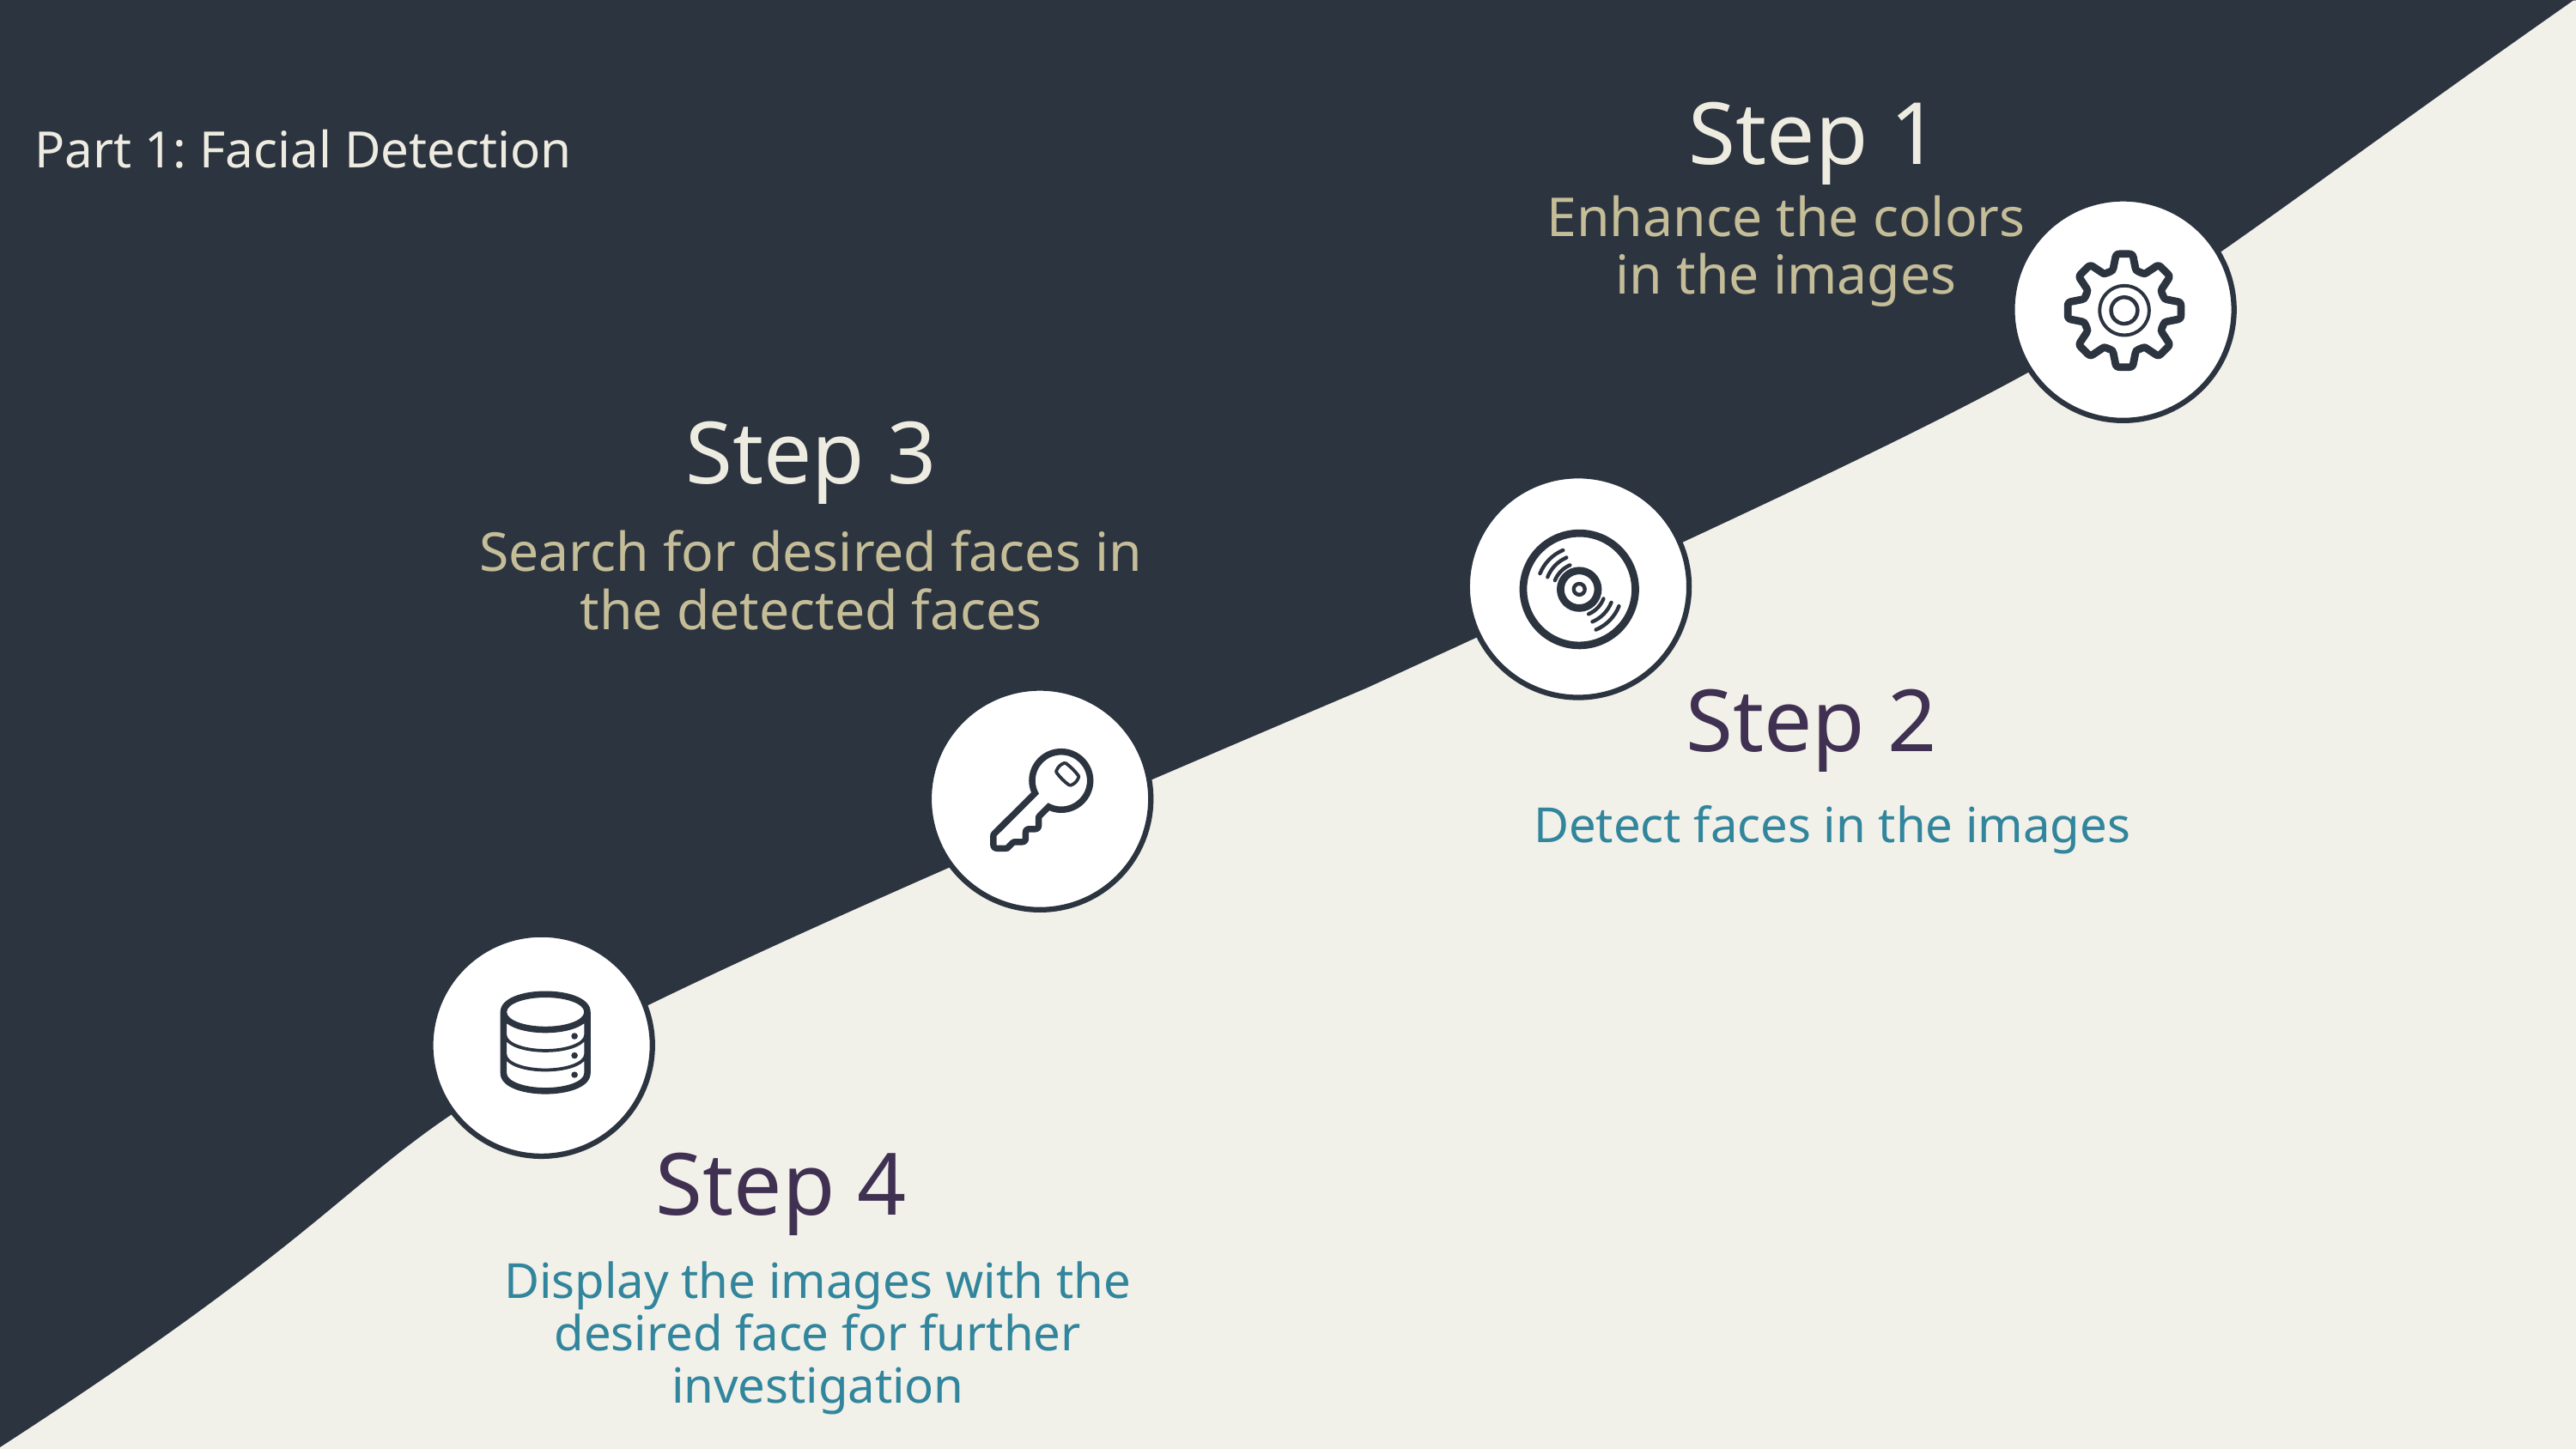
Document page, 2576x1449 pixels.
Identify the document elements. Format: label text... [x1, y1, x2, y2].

text_box Part 1: Facial Detection [34, 0, 809, 179]
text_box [1467, 475, 1690, 698]
text_box Detect faces in the images [1434, 791, 2230, 911]
text_box Step 1 [1502, 75, 2127, 199]
text_box Enhance the colors in the images [1519, 180, 2053, 300]
text_box Step 3 [362, 394, 1260, 518]
text_box Display the images with the desired face for further investigation [481, 1247, 1155, 1367]
text_box Search for desired faces in the detected faces [446, 515, 1177, 635]
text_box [2012, 198, 2234, 421]
text_box Step 4 [332, 1125, 1230, 1249]
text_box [430, 934, 653, 1157]
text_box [928, 688, 1151, 911]
text_box Step 2 [1363, 662, 2260, 785]
text_box [0, 0, 2576, 1449]
